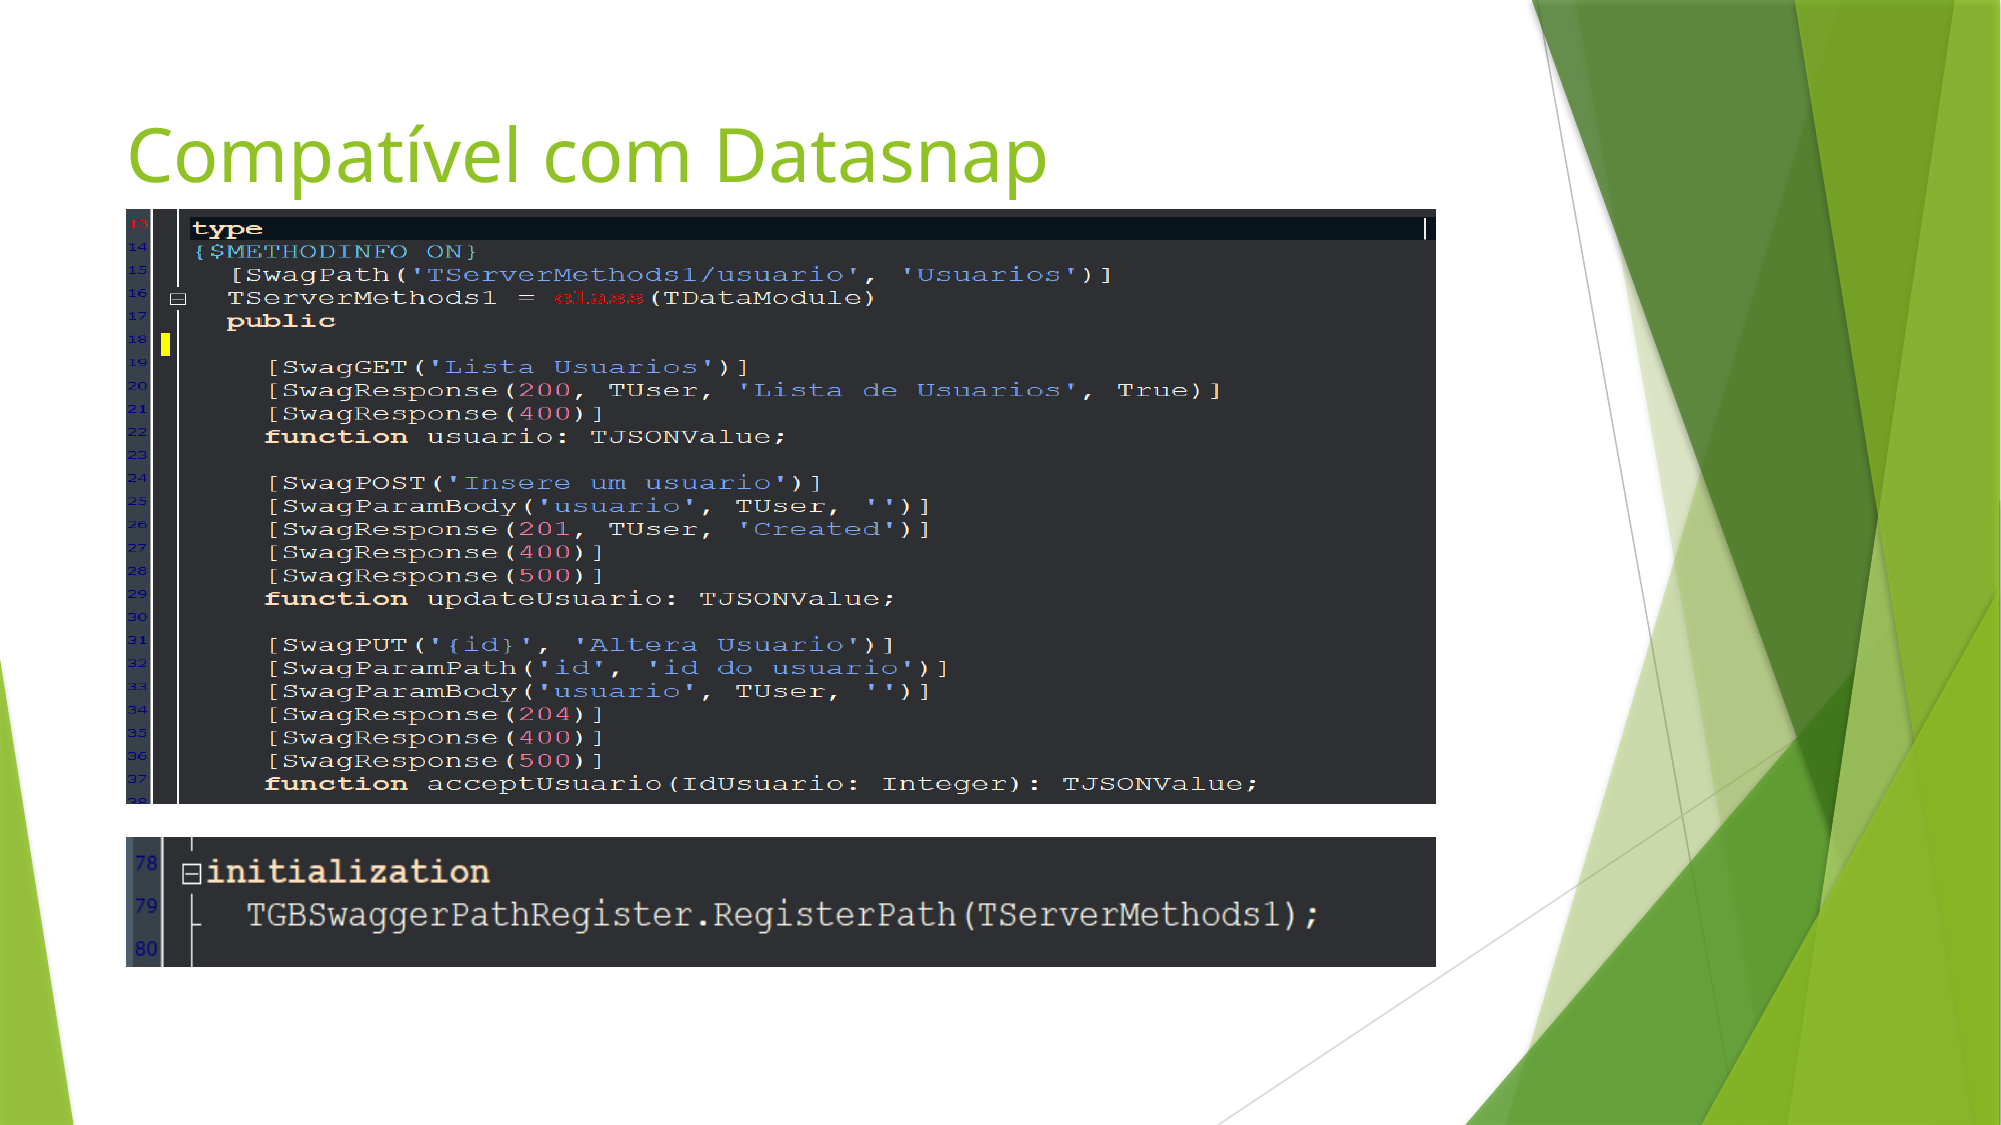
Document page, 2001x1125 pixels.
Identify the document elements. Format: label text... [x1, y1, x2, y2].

title Compatível com Datasnap [111, 99, 1522, 234]
picture [125, 837, 1437, 967]
list [111, 247, 1522, 1053]
picture [125, 209, 1437, 804]
